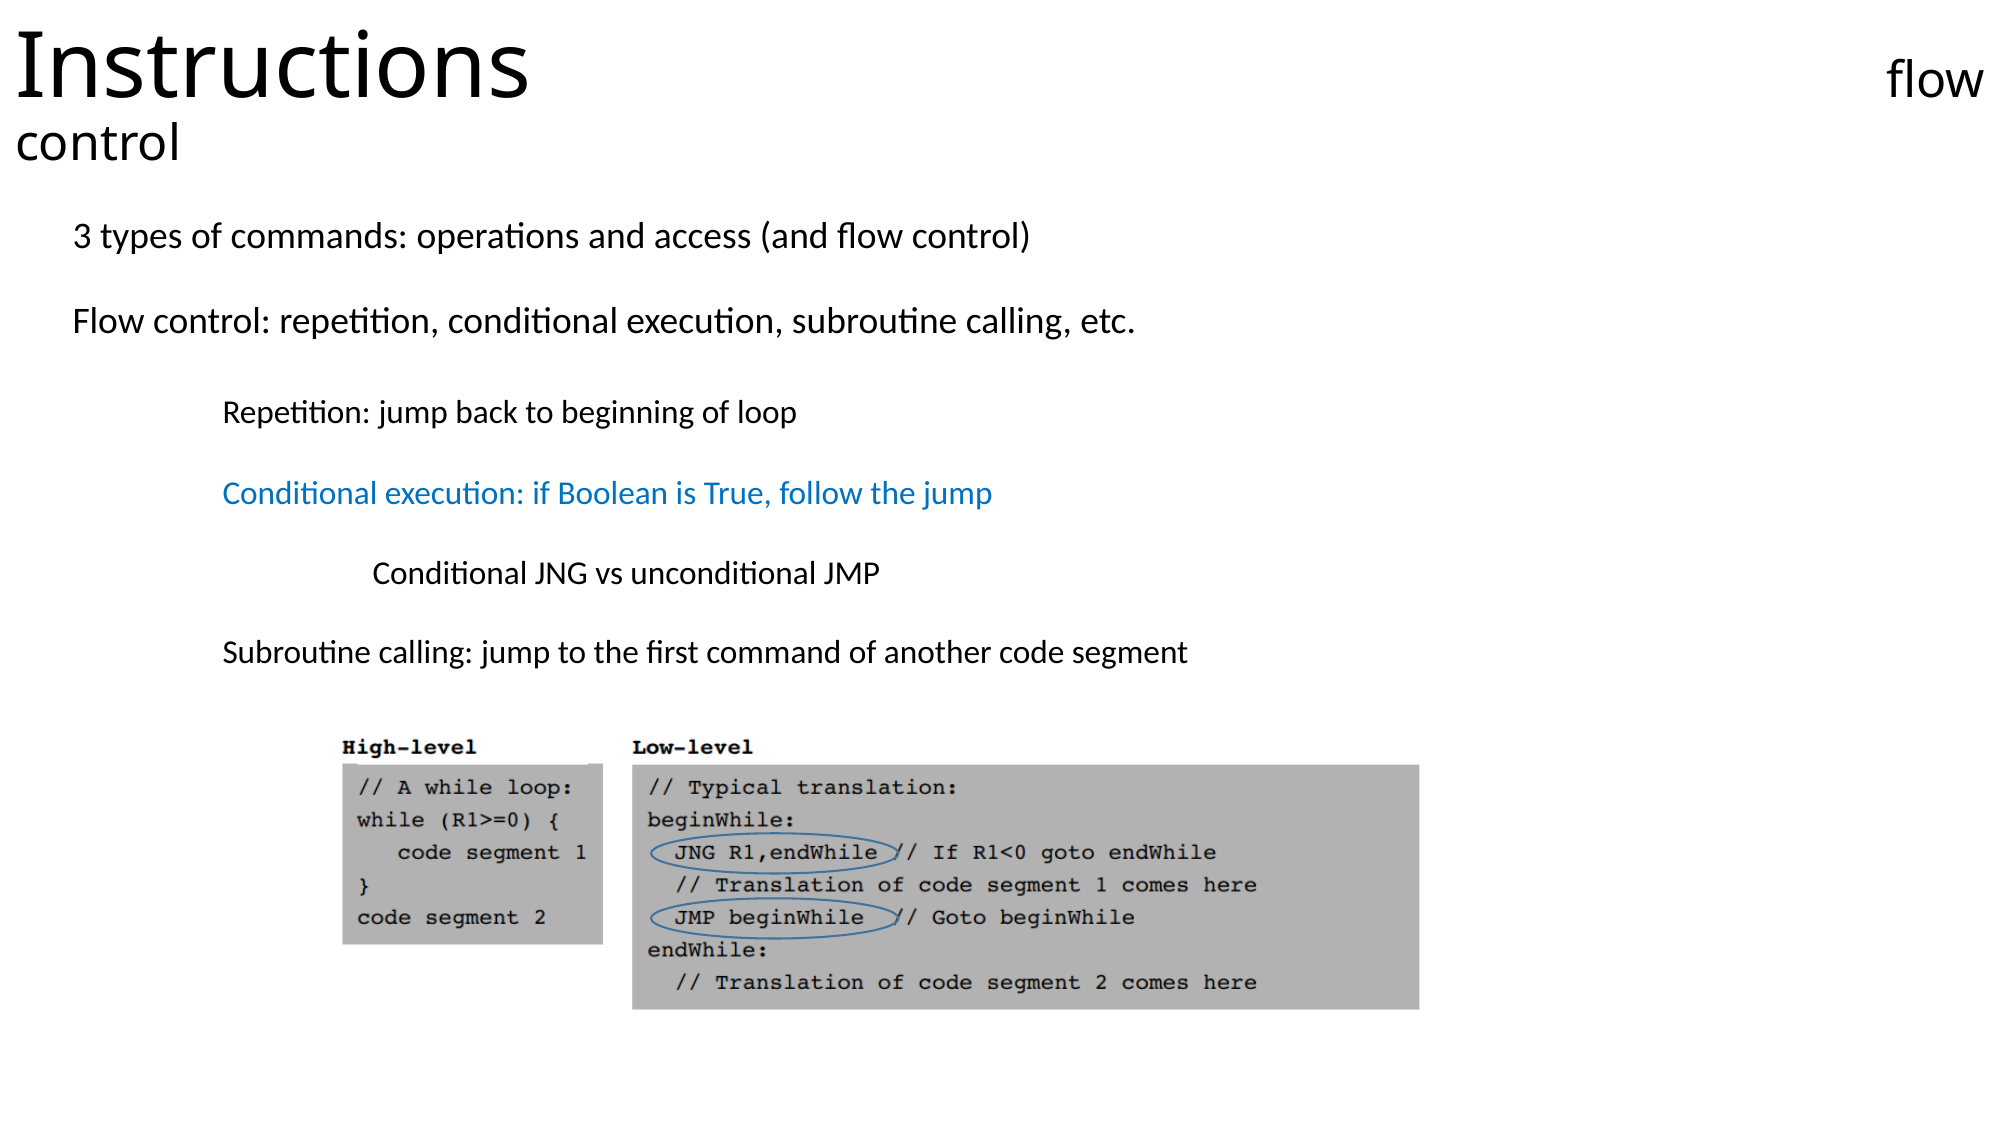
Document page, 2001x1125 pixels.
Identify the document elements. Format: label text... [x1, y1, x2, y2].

picture [336, 730, 1427, 1015]
title Instructions flow control [0, 0, 2000, 204]
text_box 3 types of commands: operations and access (and flow control) Flow control: repetition, conditional execution, subroutine calling, etc. Repetition: jump back to beginning of loop Conditional execution: if Boolean is True, follow the jump Conditional JNG vs unconditional JMP Subroutine calling: jump to the first command of another code segment [57, 204, 1681, 753]
